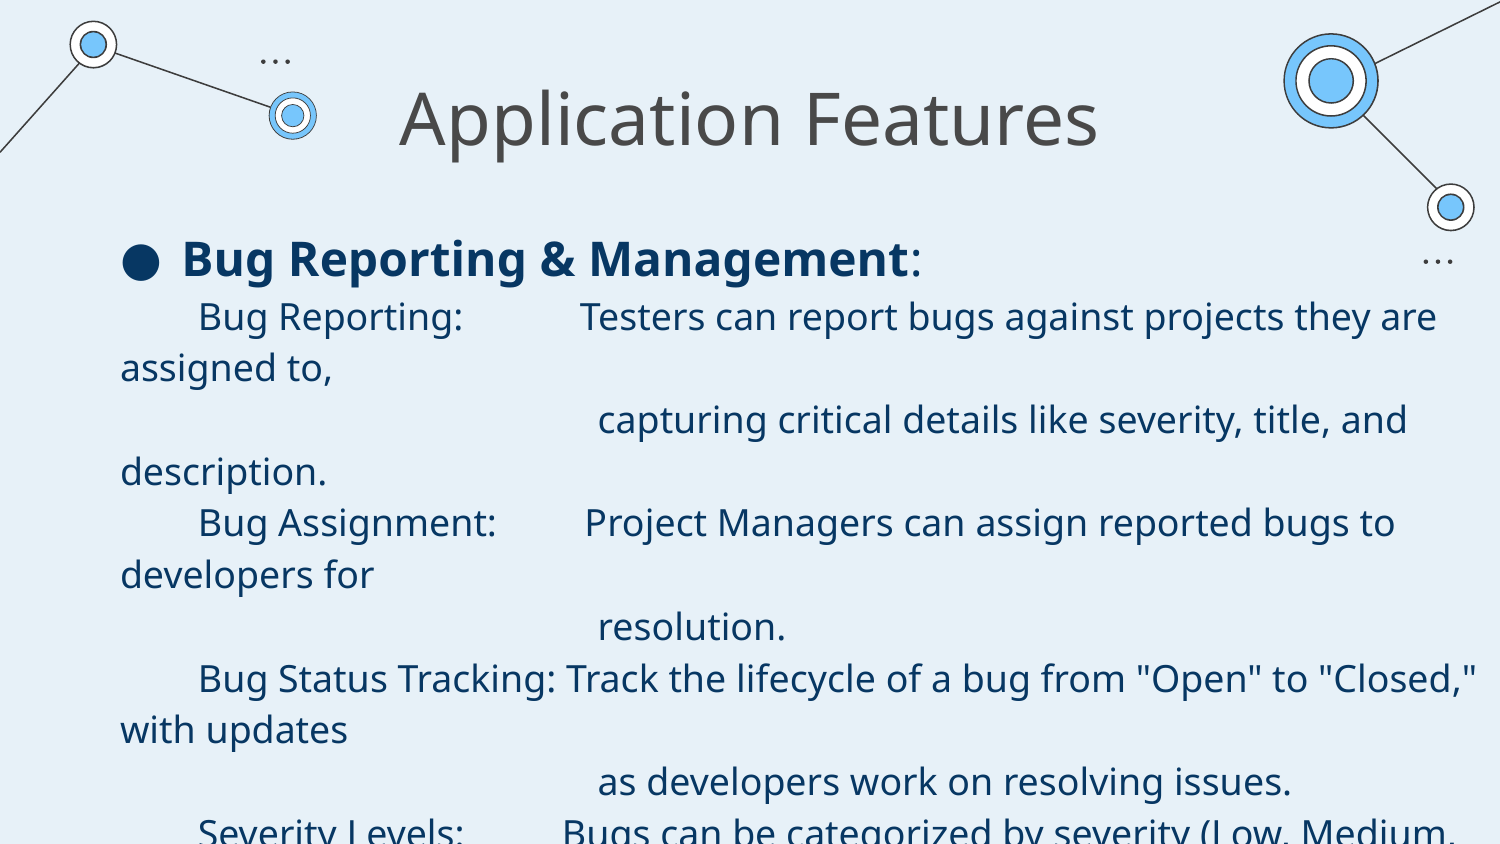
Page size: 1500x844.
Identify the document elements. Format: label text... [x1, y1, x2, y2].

title Application Features [257, 57, 1243, 170]
subtitle Bug Reporting & Management: Bug Reporting: Testers can report bugs against projects they are assigned to, capturing critical details like severity, title, and description. Bug Assignment: Project Managers can assign reported bugs to developers for resolution. Bug Status Tracking: Track the lifecycle of a bug from "Open" to "Closed," with updates as developers work on resolving issues. Severity Levels: Bugs can be categorized by severity (Low, Medium, High, Critical), impacting their priority and resolution timelines. [91, 204, 1500, 767]
